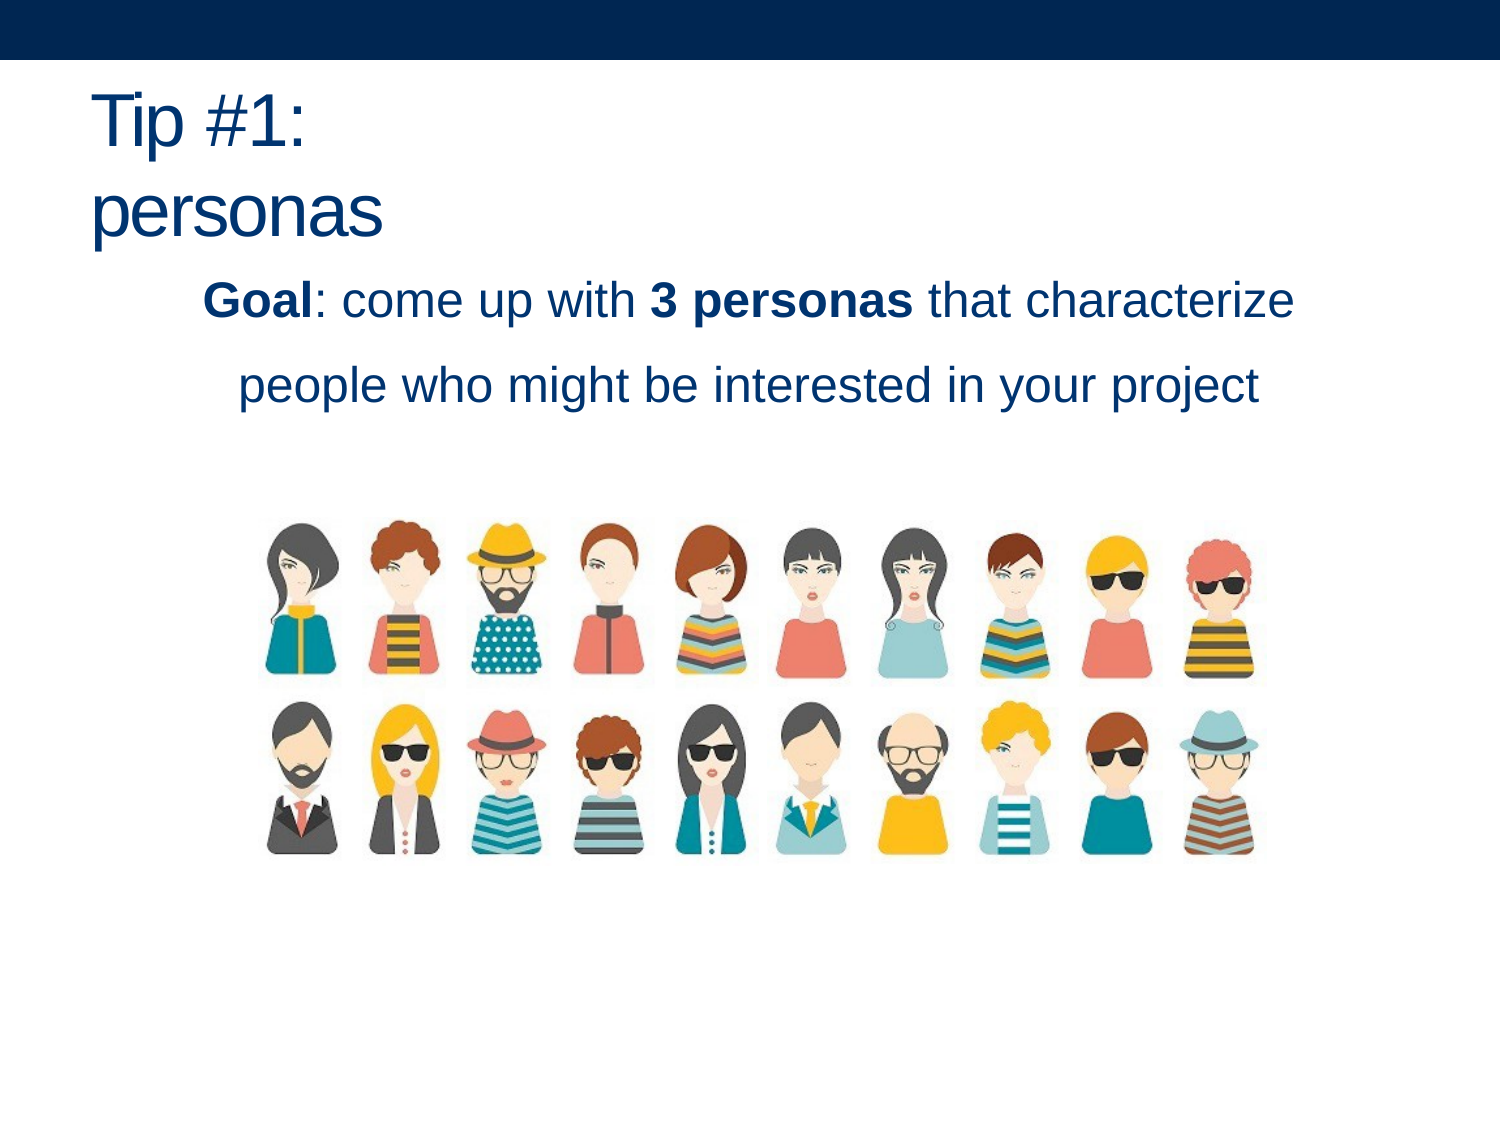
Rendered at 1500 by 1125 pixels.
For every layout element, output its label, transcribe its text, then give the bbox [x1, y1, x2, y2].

picture [767, 520, 1267, 865]
title Tip #1: personas [87, 69, 615, 260]
picture [257, 517, 759, 866]
text_box Goal: come up with 3 personas that characterize people who might be interested in your project [200, 240, 1300, 413]
